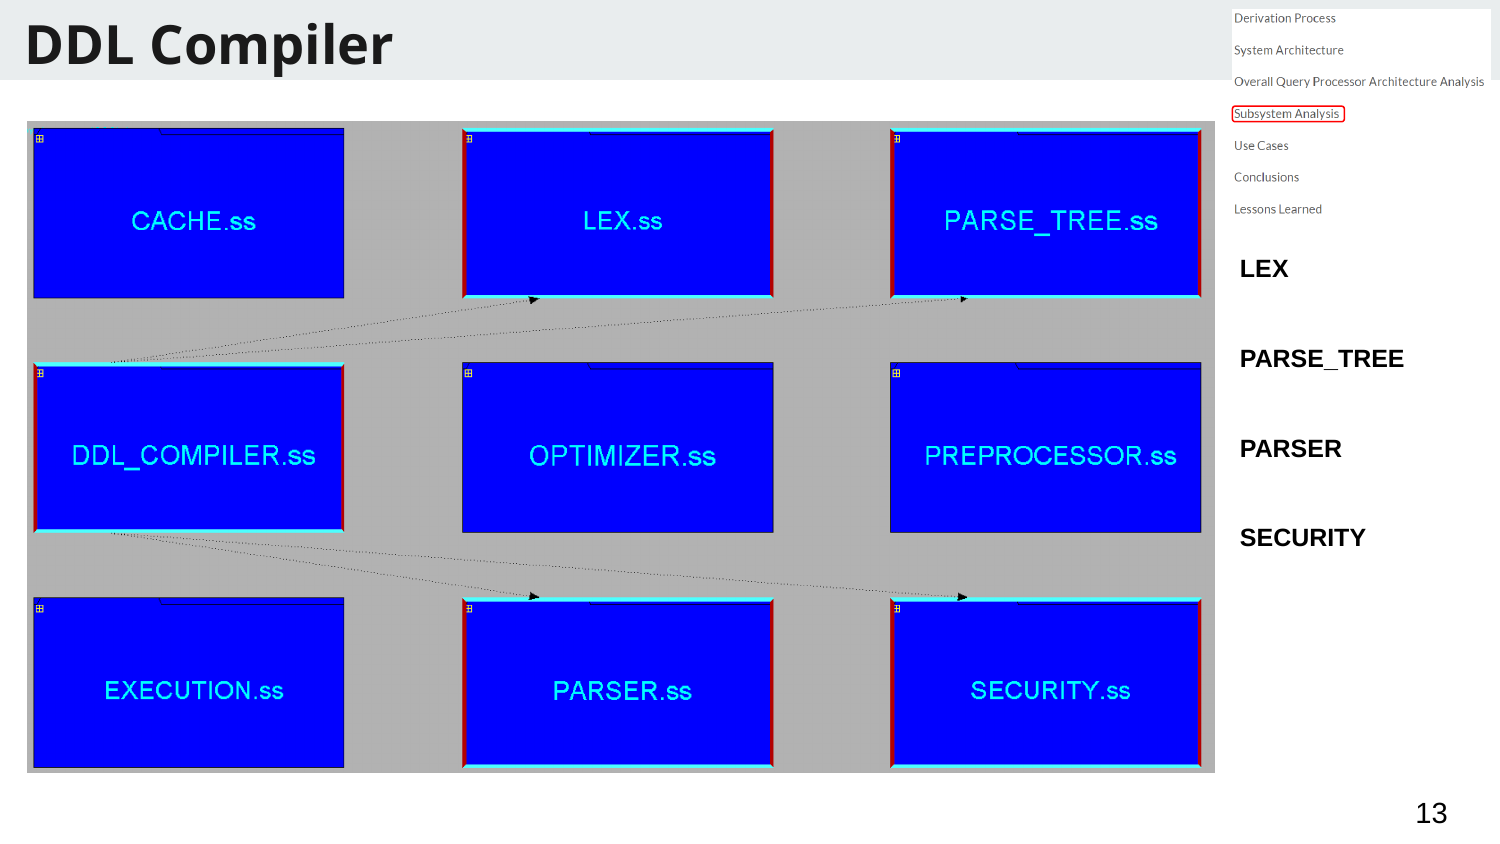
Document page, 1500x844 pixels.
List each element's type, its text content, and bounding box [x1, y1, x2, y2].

text_box LEX PARSE_TREE PARSER SECURITY [1225, 237, 1493, 844]
title DDL Compiler [9, 0, 1271, 83]
picture [1232, 9, 1491, 221]
picture [27, 121, 1215, 773]
